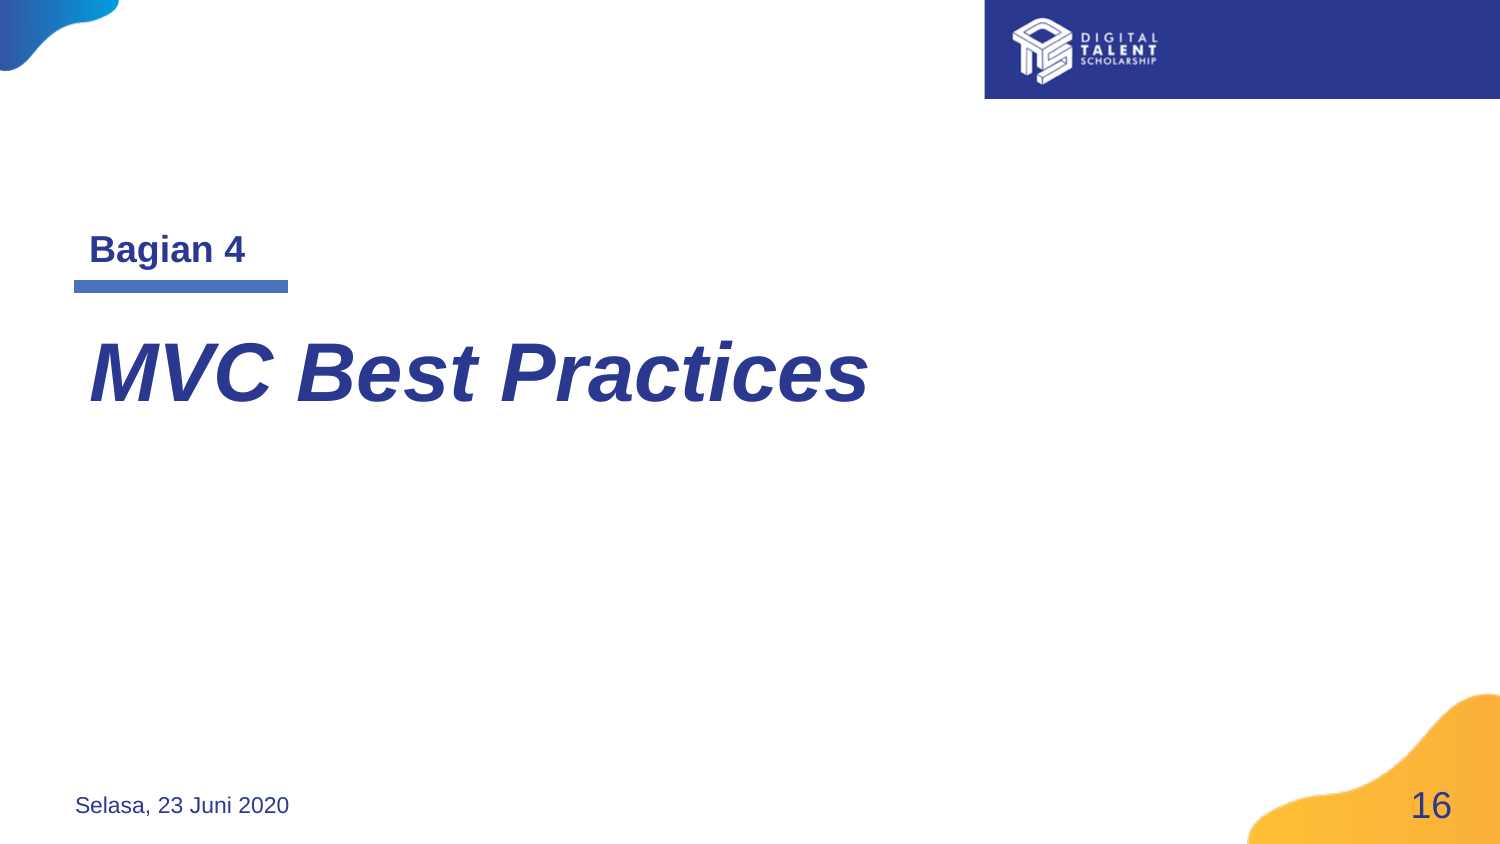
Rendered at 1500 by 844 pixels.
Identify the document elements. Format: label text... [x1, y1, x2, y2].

picture [980, 0, 1500, 99]
picture [1246, 684, 1500, 844]
slide_number ‹#› [1373, 780, 1489, 827]
list MVC Best Practices [74, 276, 1269, 474]
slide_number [60, 782, 445, 827]
list Bagian 4 [74, 224, 1062, 277]
picture [0, 0, 120, 76]
